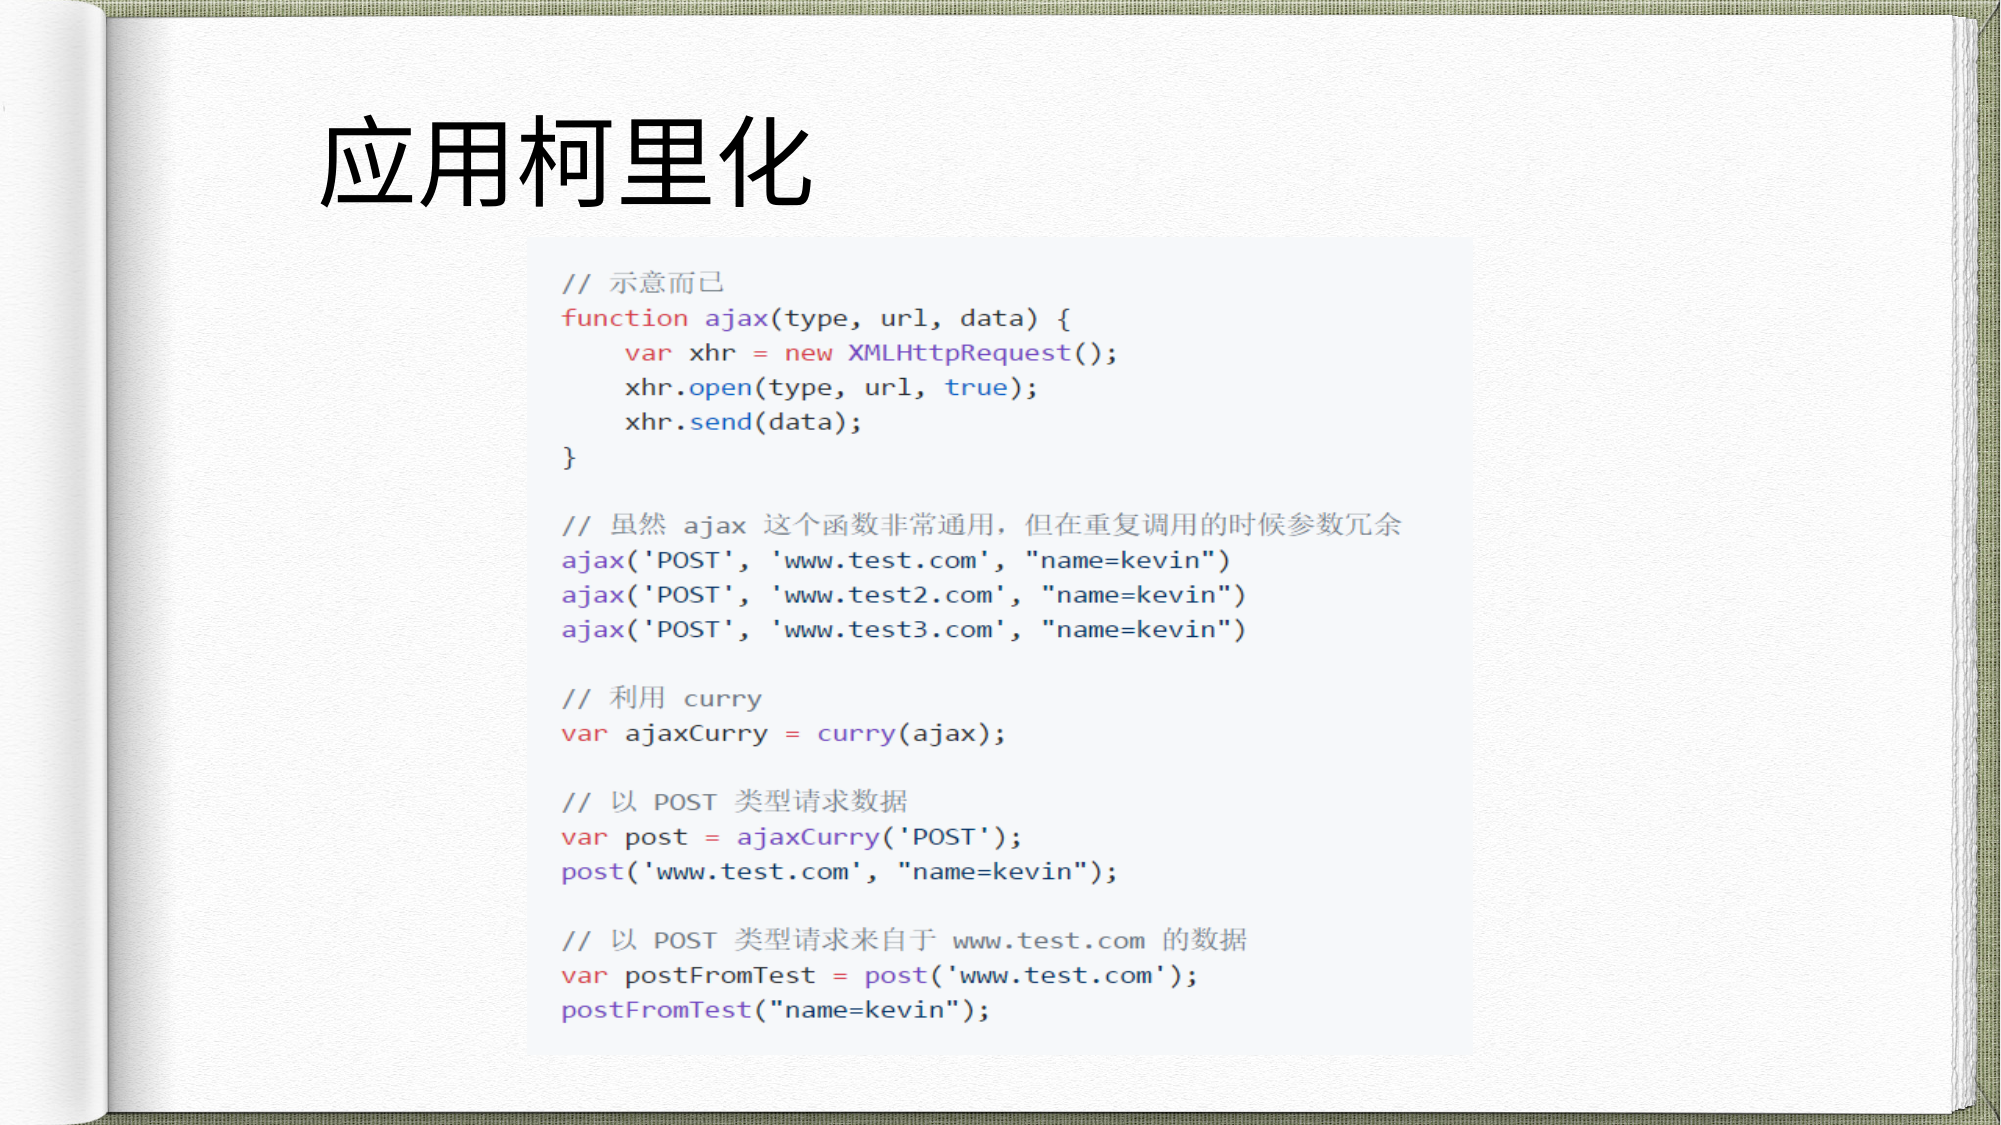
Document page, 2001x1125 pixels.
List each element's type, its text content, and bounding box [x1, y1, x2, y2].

picture [0, 0, 2001, 1125]
title 应用柯里化 [302, 17, 1803, 317]
